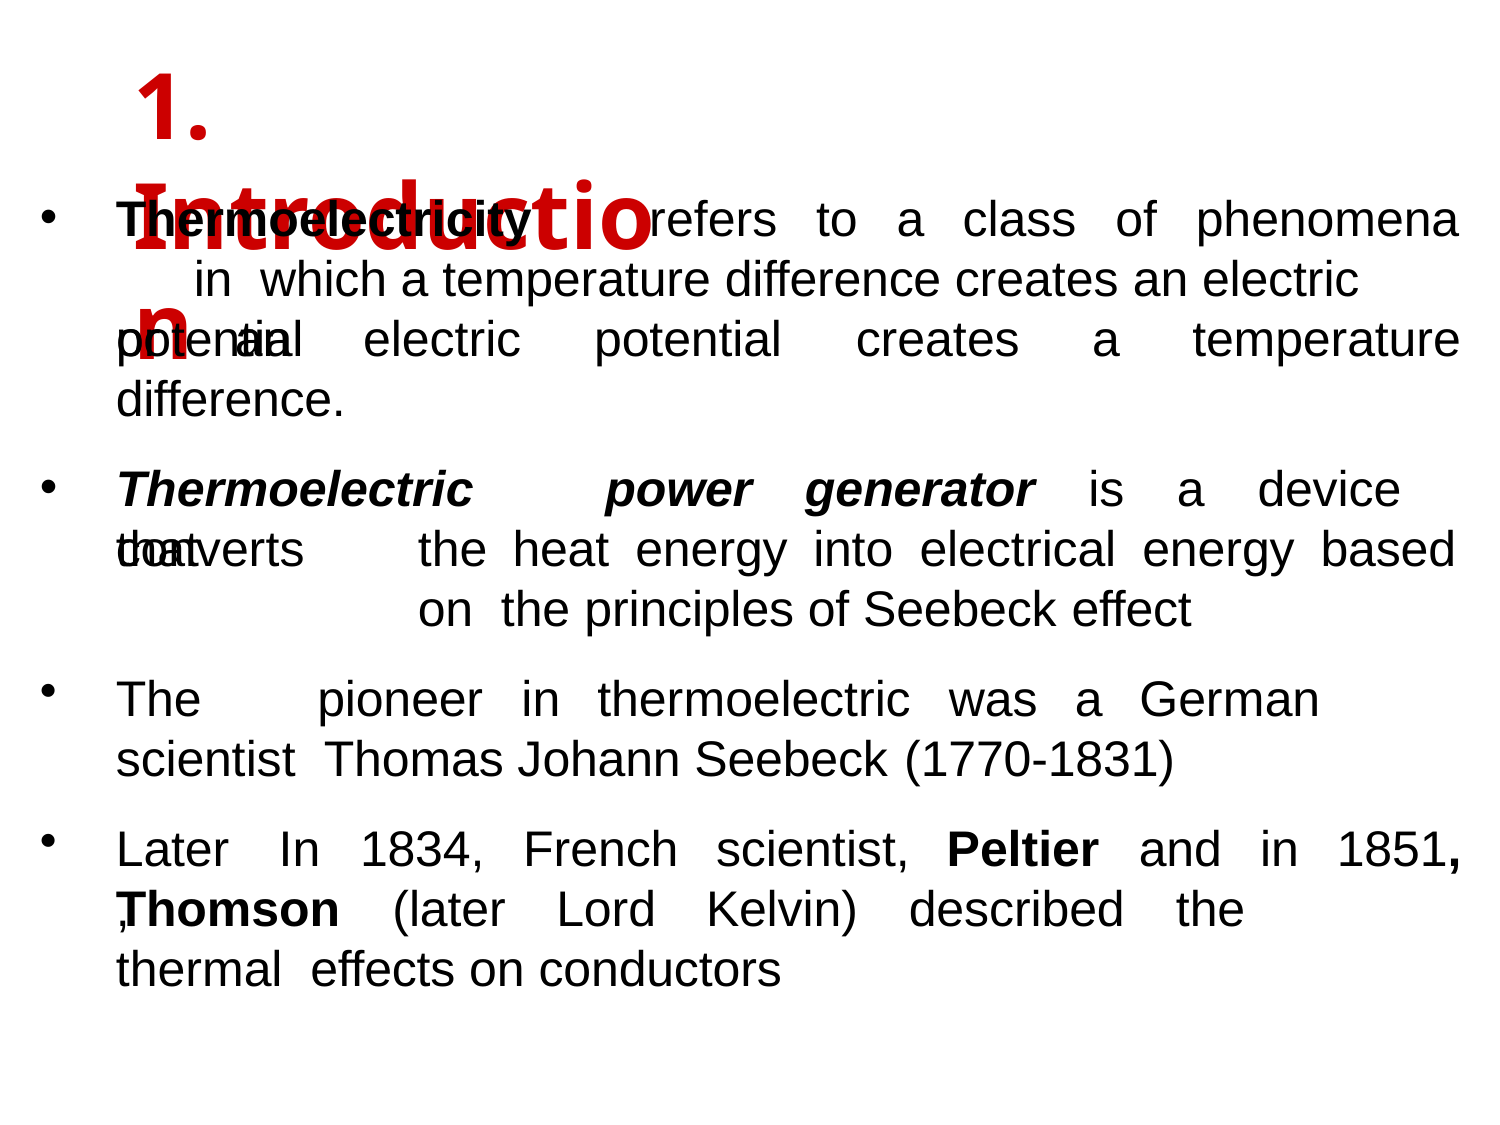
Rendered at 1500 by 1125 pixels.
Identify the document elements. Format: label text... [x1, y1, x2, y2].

text_box Later, [37, 814, 244, 937]
title 1. Introduction [130, 45, 685, 184]
text_box Peltier and in 1851, [944, 814, 1462, 874]
text_box Thomson (later Lord Kelvin) described the thermal effects on conductors [113, 874, 1462, 997]
text_box difference. Thermoelectric power generator is a device that [37, 334, 1463, 514]
text_box or an electric potential creates a temperature [113, 304, 1462, 334]
text_box In 1834, French scientist, [276, 814, 911, 874]
list converts the heat energy into electrical energy based on the principles of Seebeck effect The pioneer in thermoelectric was a German scientist Thomas Johann Seebeck (1770-1831) [37, 514, 1463, 1125]
text_box Thermoelectricity refers to a class of phenomena in which a temperature difference creates an electric potential [37, 184, 1462, 334]
